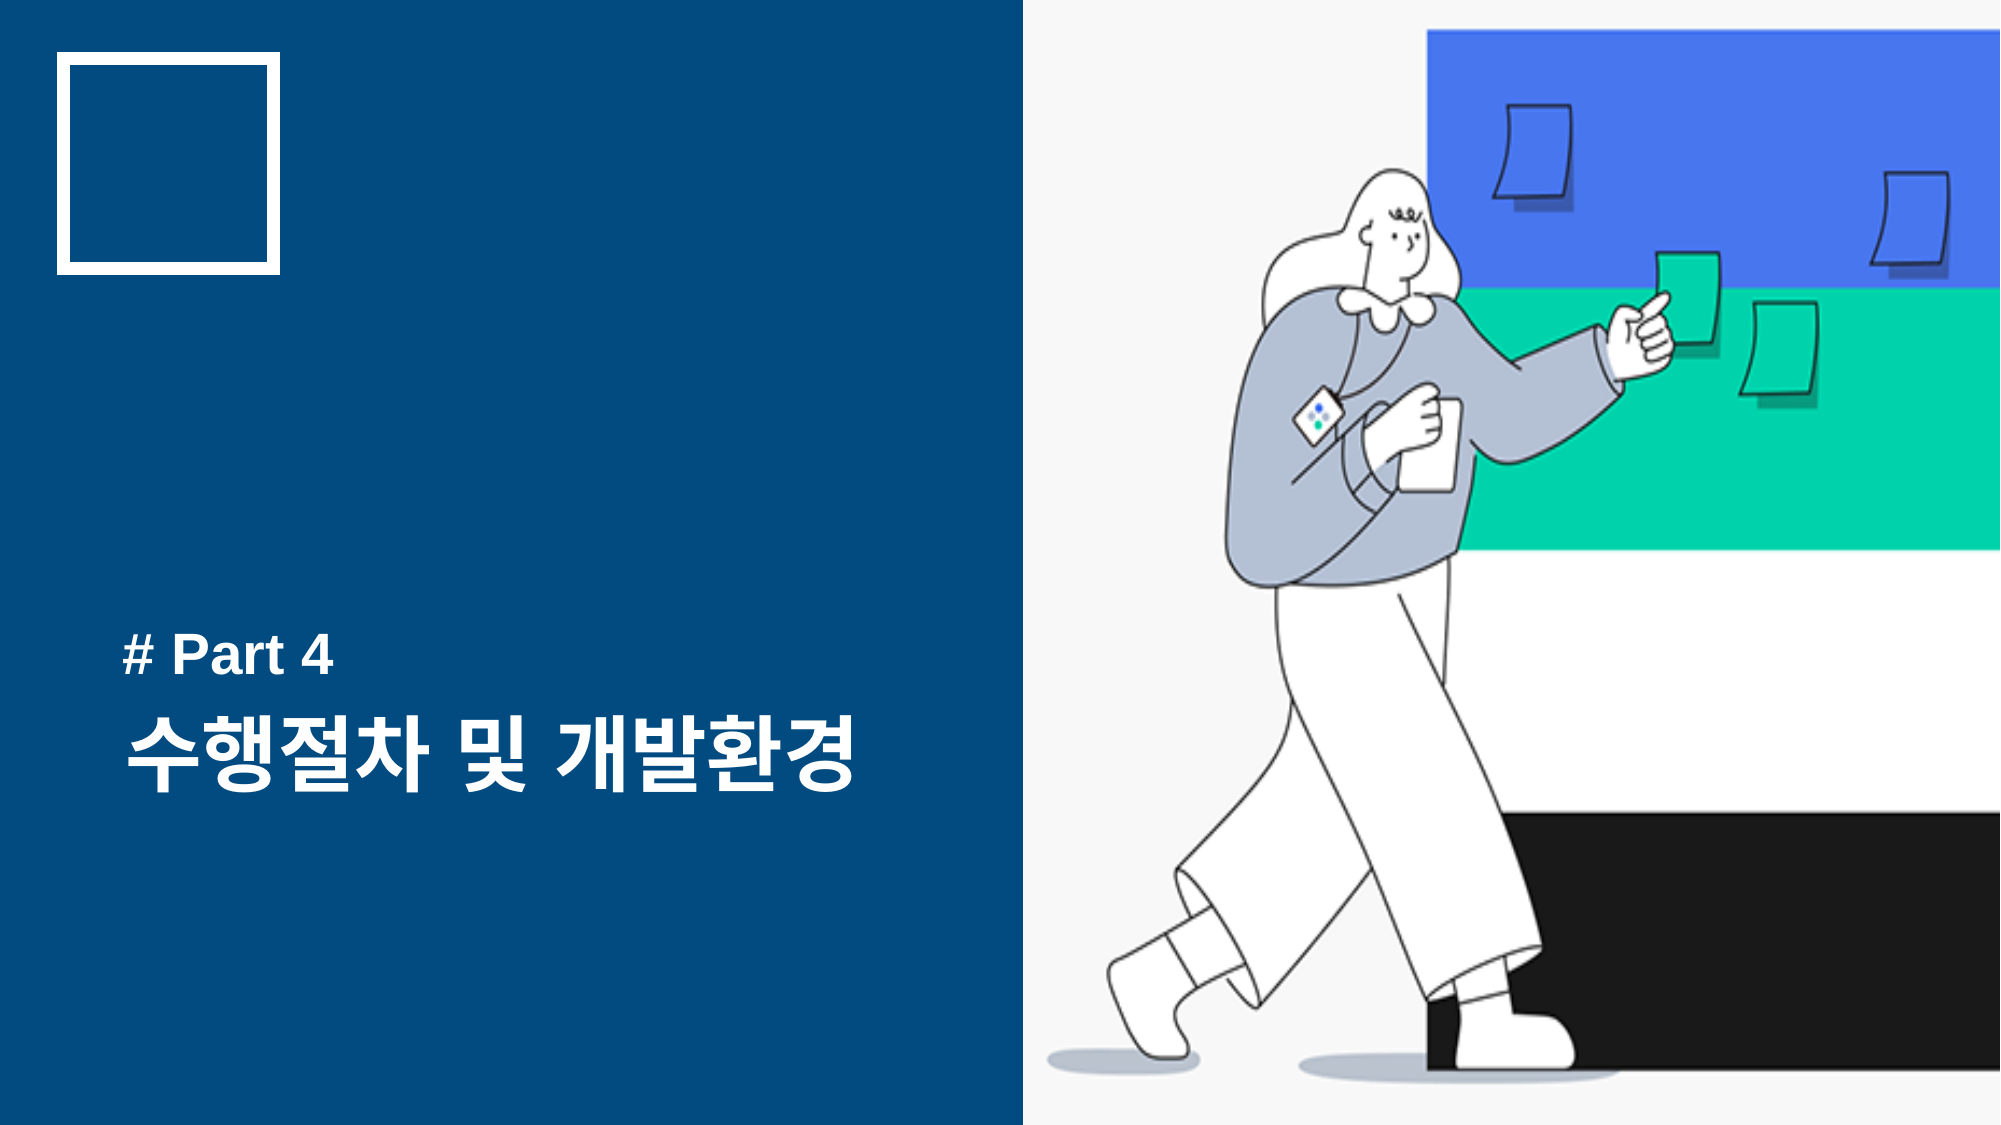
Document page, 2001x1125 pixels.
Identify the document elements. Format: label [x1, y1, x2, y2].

picture [1022, 0, 2000, 1125]
text_box [69, 568, 1001, 1061]
text_box [62, 57, 274, 269]
